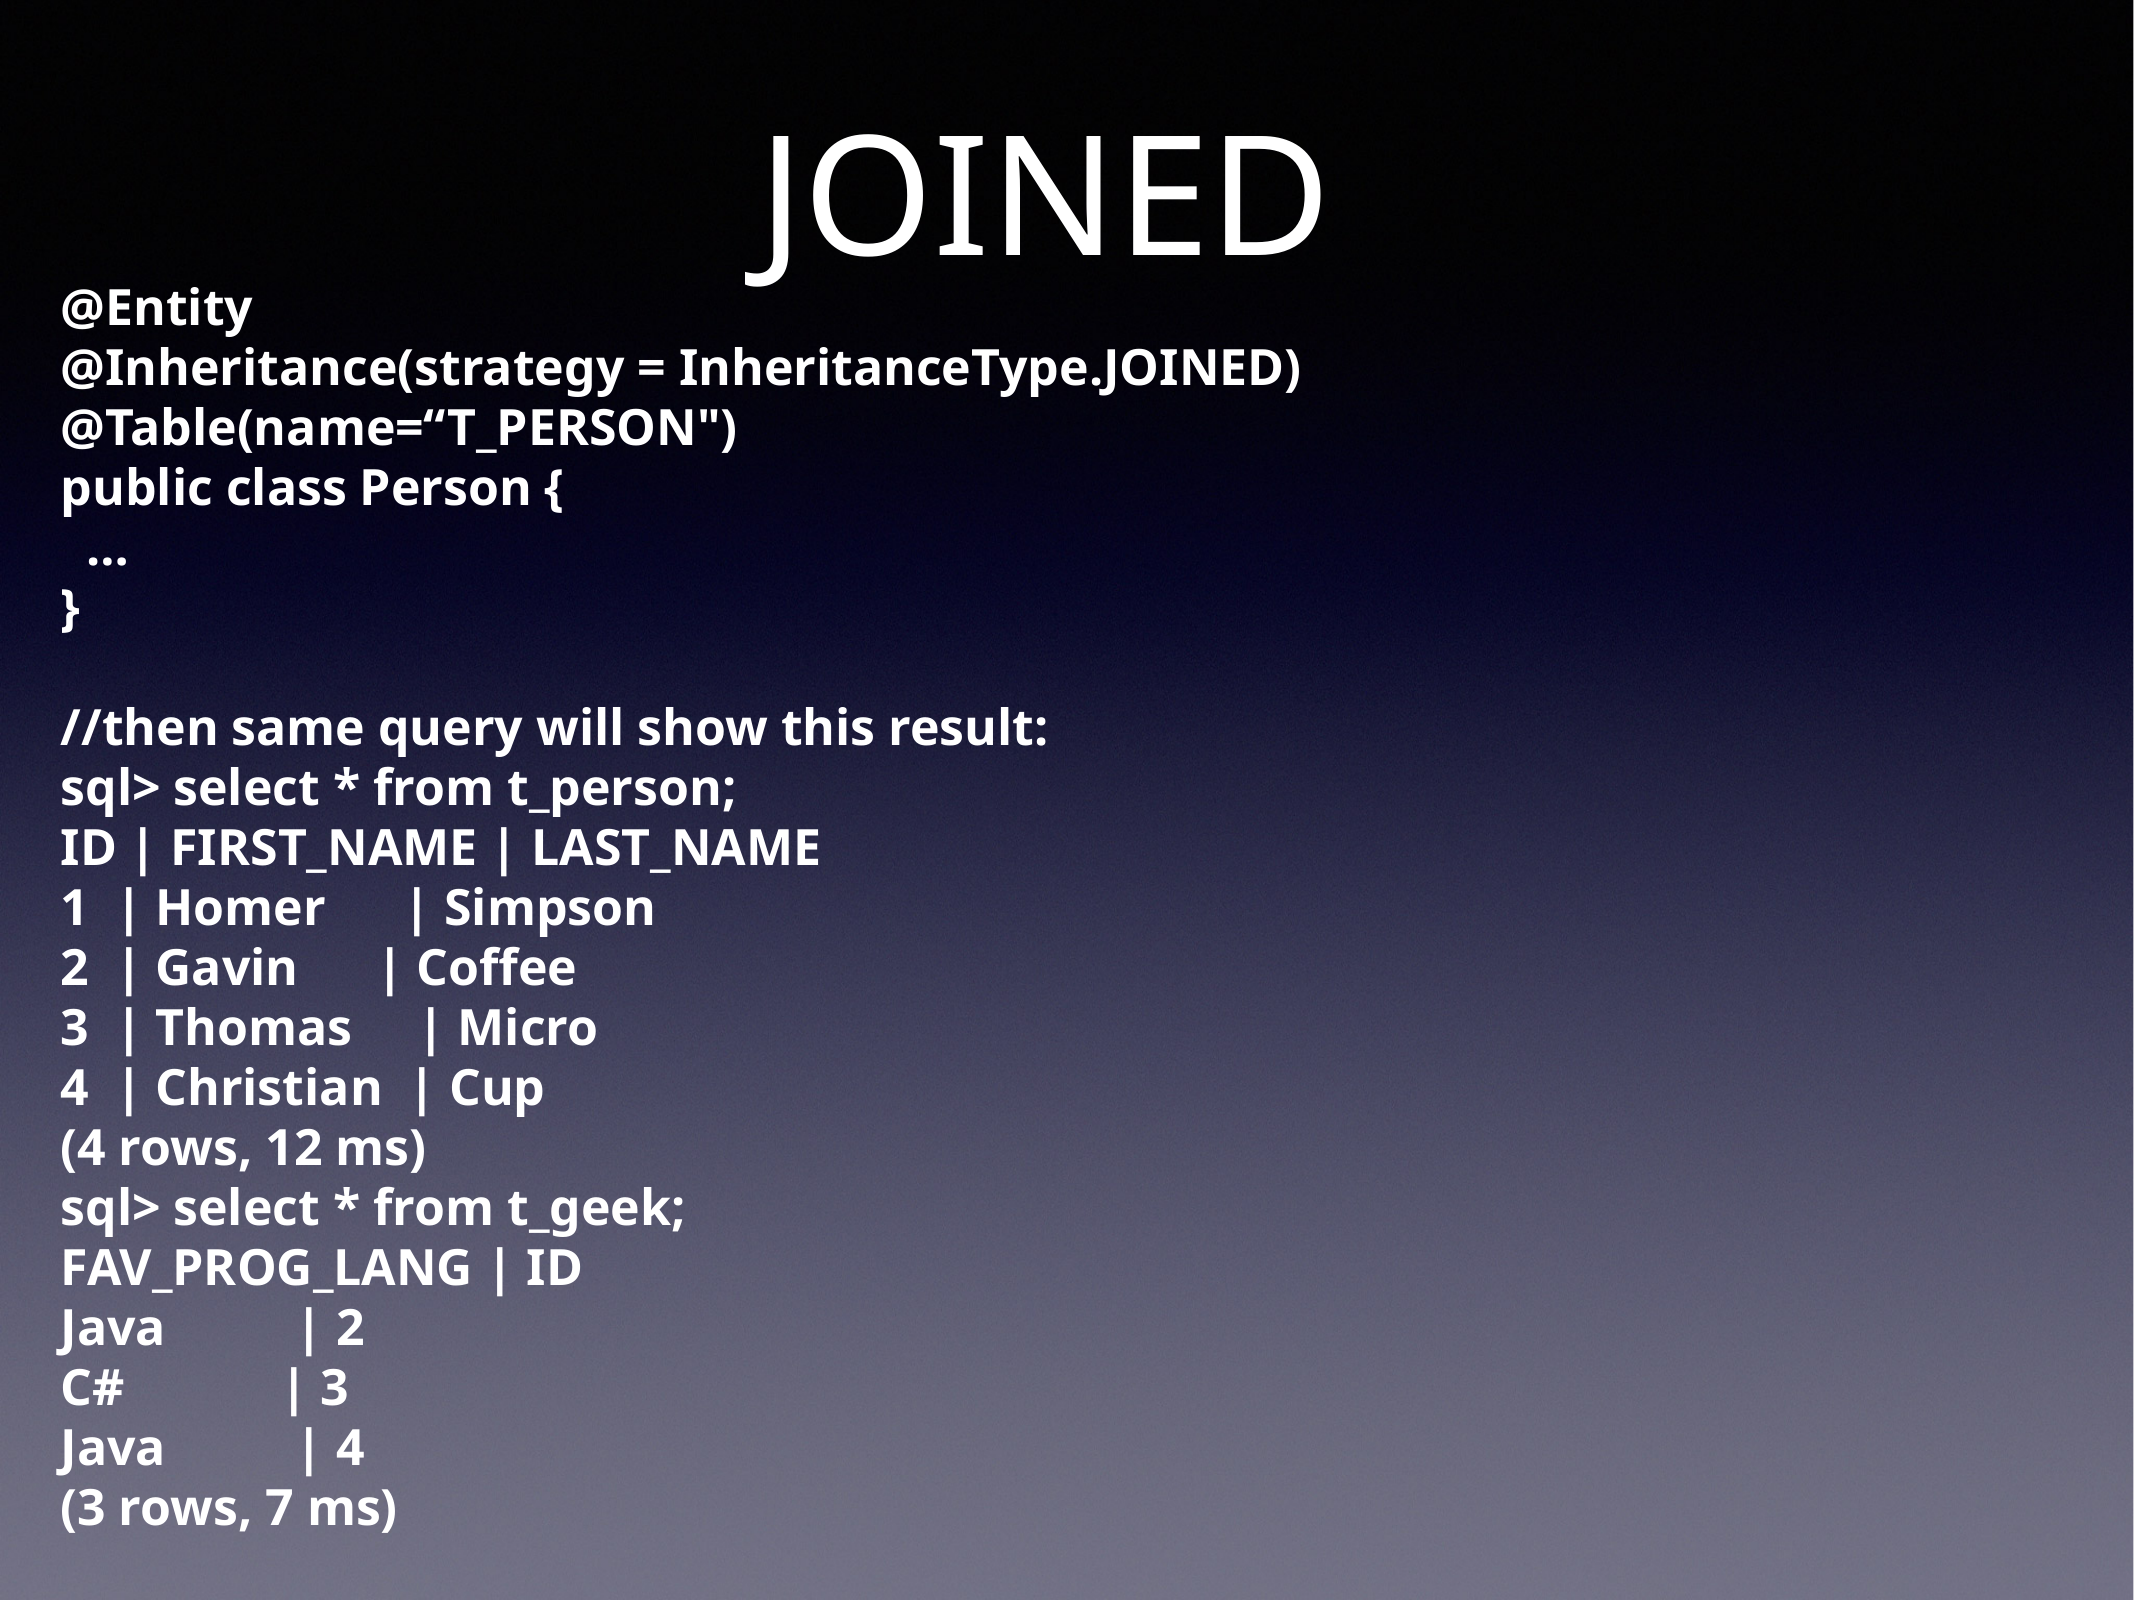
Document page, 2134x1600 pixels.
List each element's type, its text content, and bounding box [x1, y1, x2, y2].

title JOINED [155, 14, 1978, 363]
picture [0, 0, 2134, 1600]
text_box @Entity @Inheritance(strategy = InheritanceType.JOINED) @Table(name=“T_PERSON") public class Person { … } //then same query will show this result: sql> select * from t_person; ID | FIRST_NAME | LAST_NAME 1 | Homer | Simpson 2 | Gavin | Coffee 3 | Thomas | Micro 4 | Christian | Cup (4 rows, 12 ms) sql> select * from t_geek; FAV_PROG_LANG | ID Java | 2 C# | 3 Java | 4 (3 rows, 7 ms) [52, 267, 1969, 1545]
